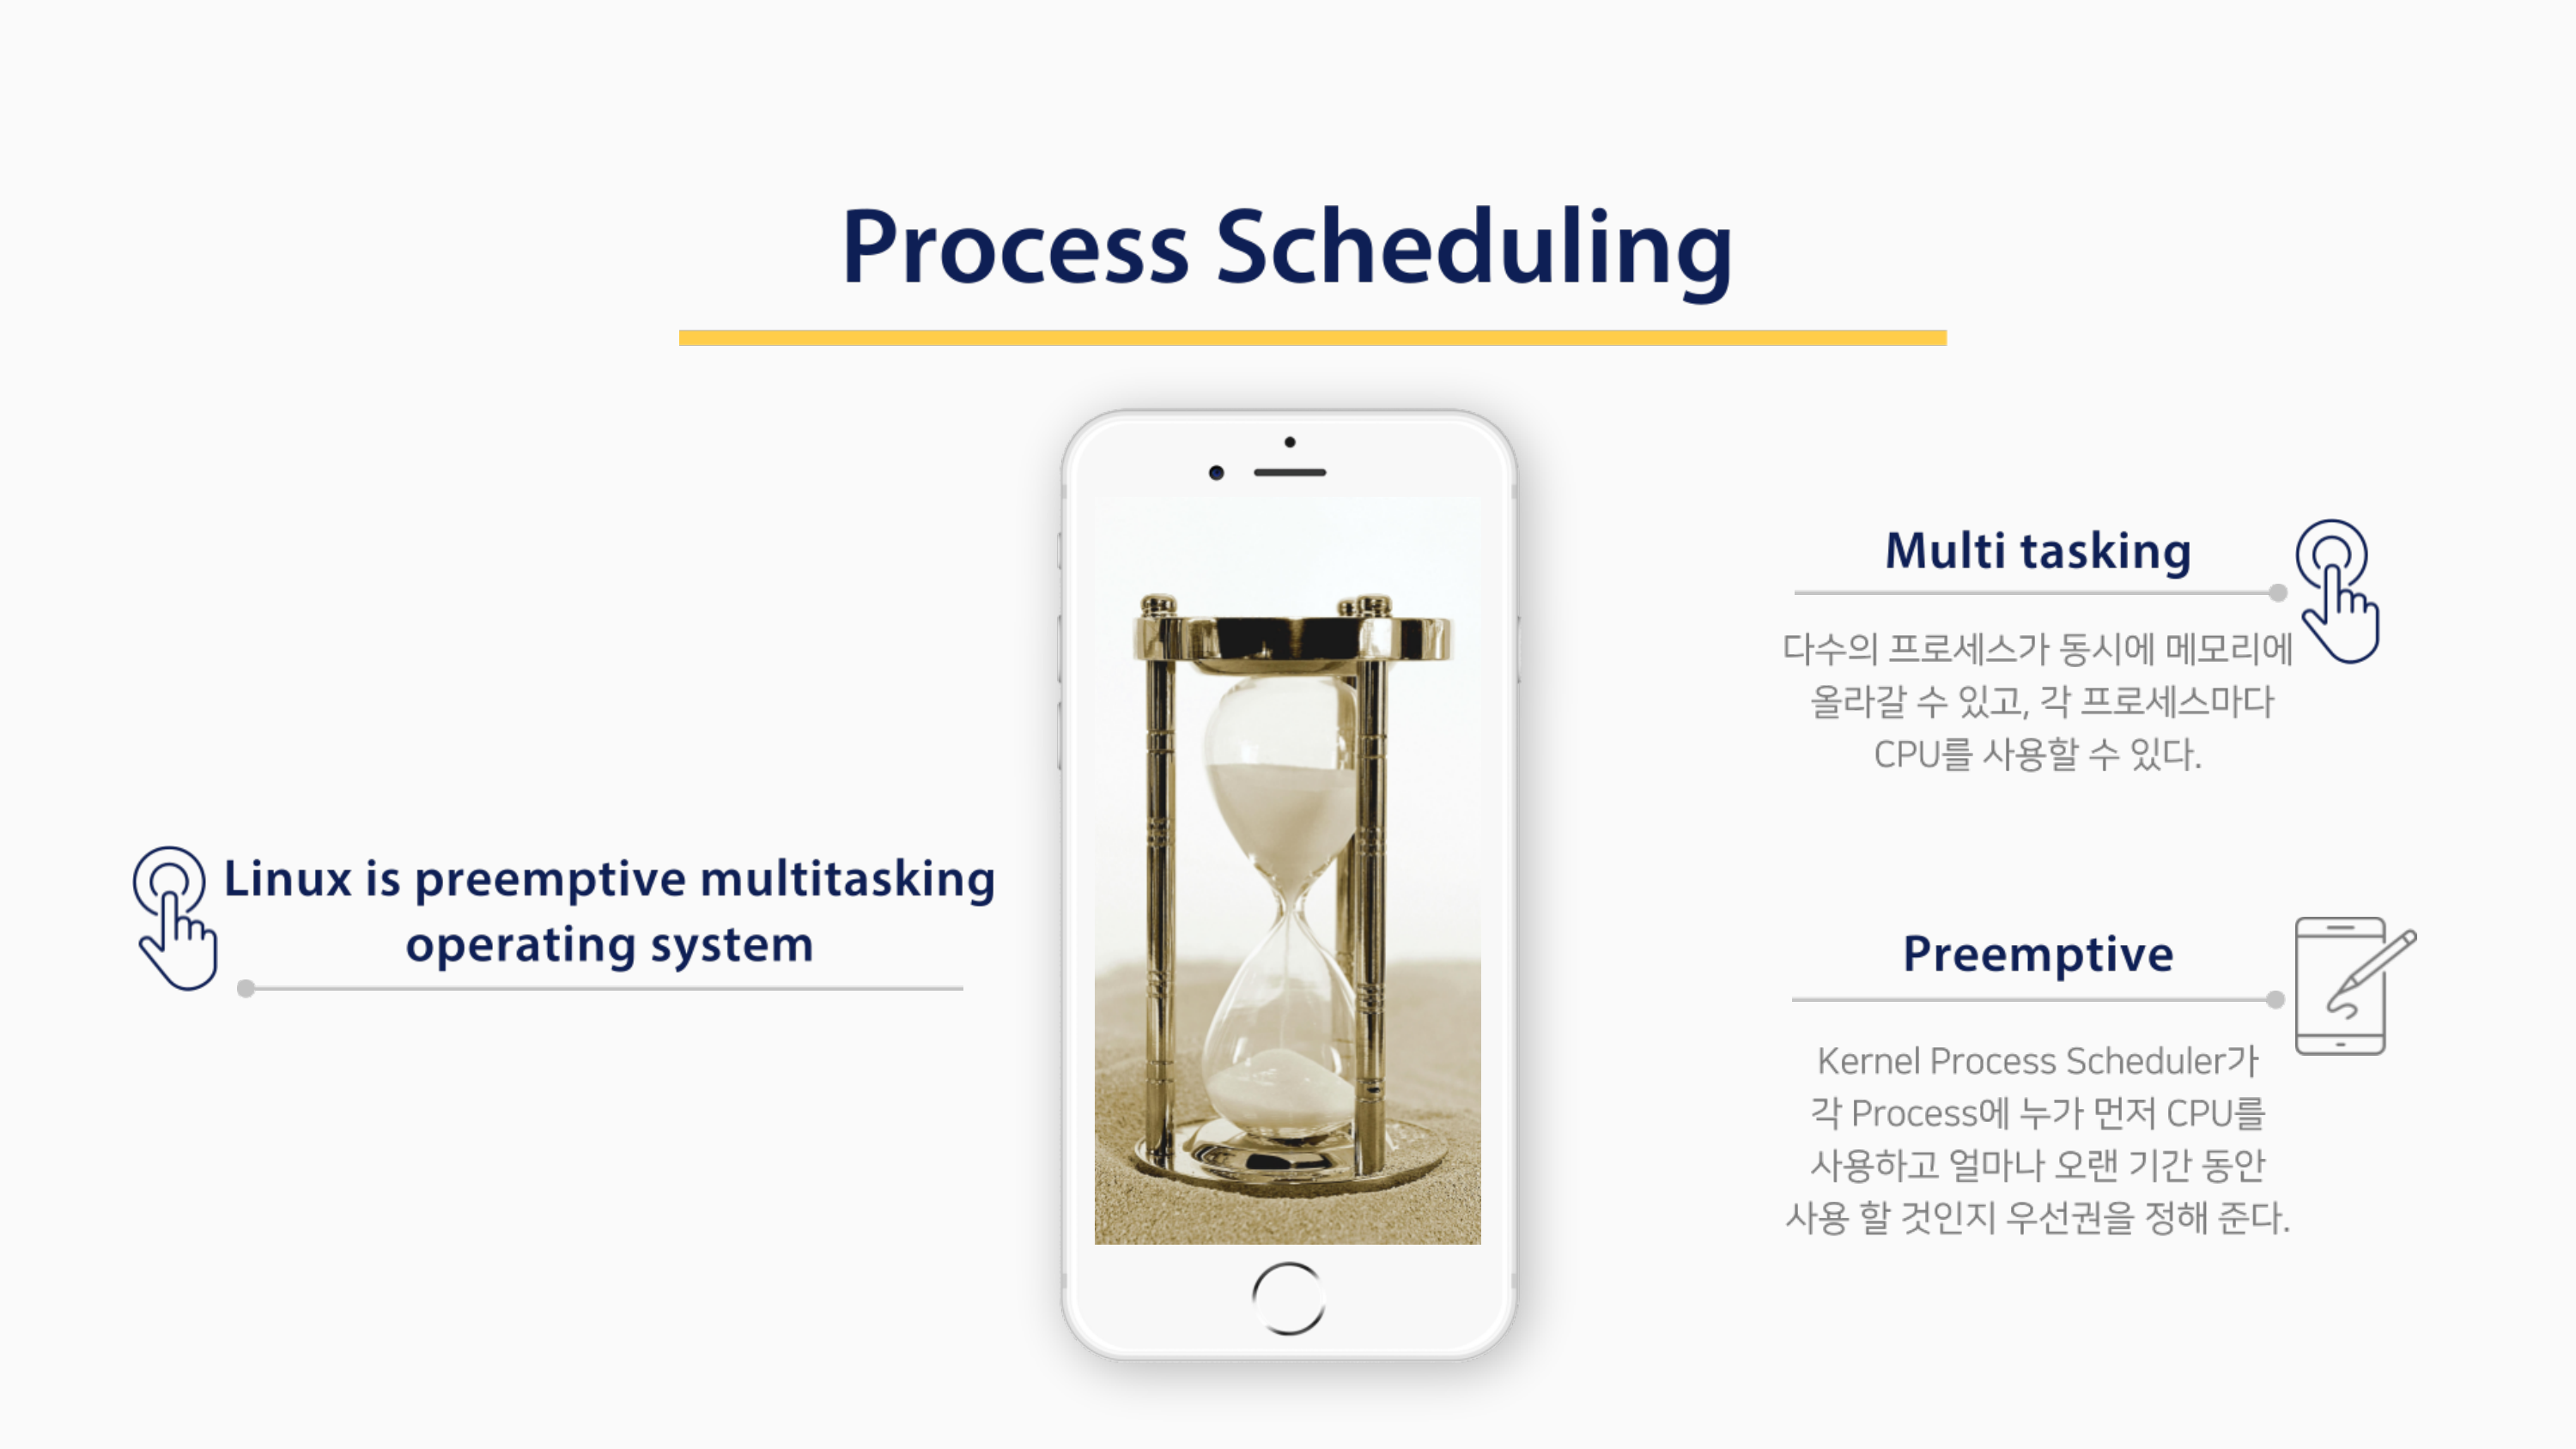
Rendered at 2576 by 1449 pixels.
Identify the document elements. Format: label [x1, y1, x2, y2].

text_box [2294, 917, 2417, 1056]
picture [209, 367, 2315, 1449]
picture [1860, 912, 2202, 991]
text_box [1791, 991, 2286, 1009]
text_box [132, 846, 204, 991]
text_box [236, 979, 963, 999]
picture [583, 0, 1792, 357]
text_box [1095, 496, 1481, 1245]
text_box [2294, 518, 2380, 664]
text_box [679, 308, 1947, 367]
picture [1868, 510, 2221, 584]
text_box [1795, 584, 2289, 603]
text_box [1041, 394, 1534, 1379]
